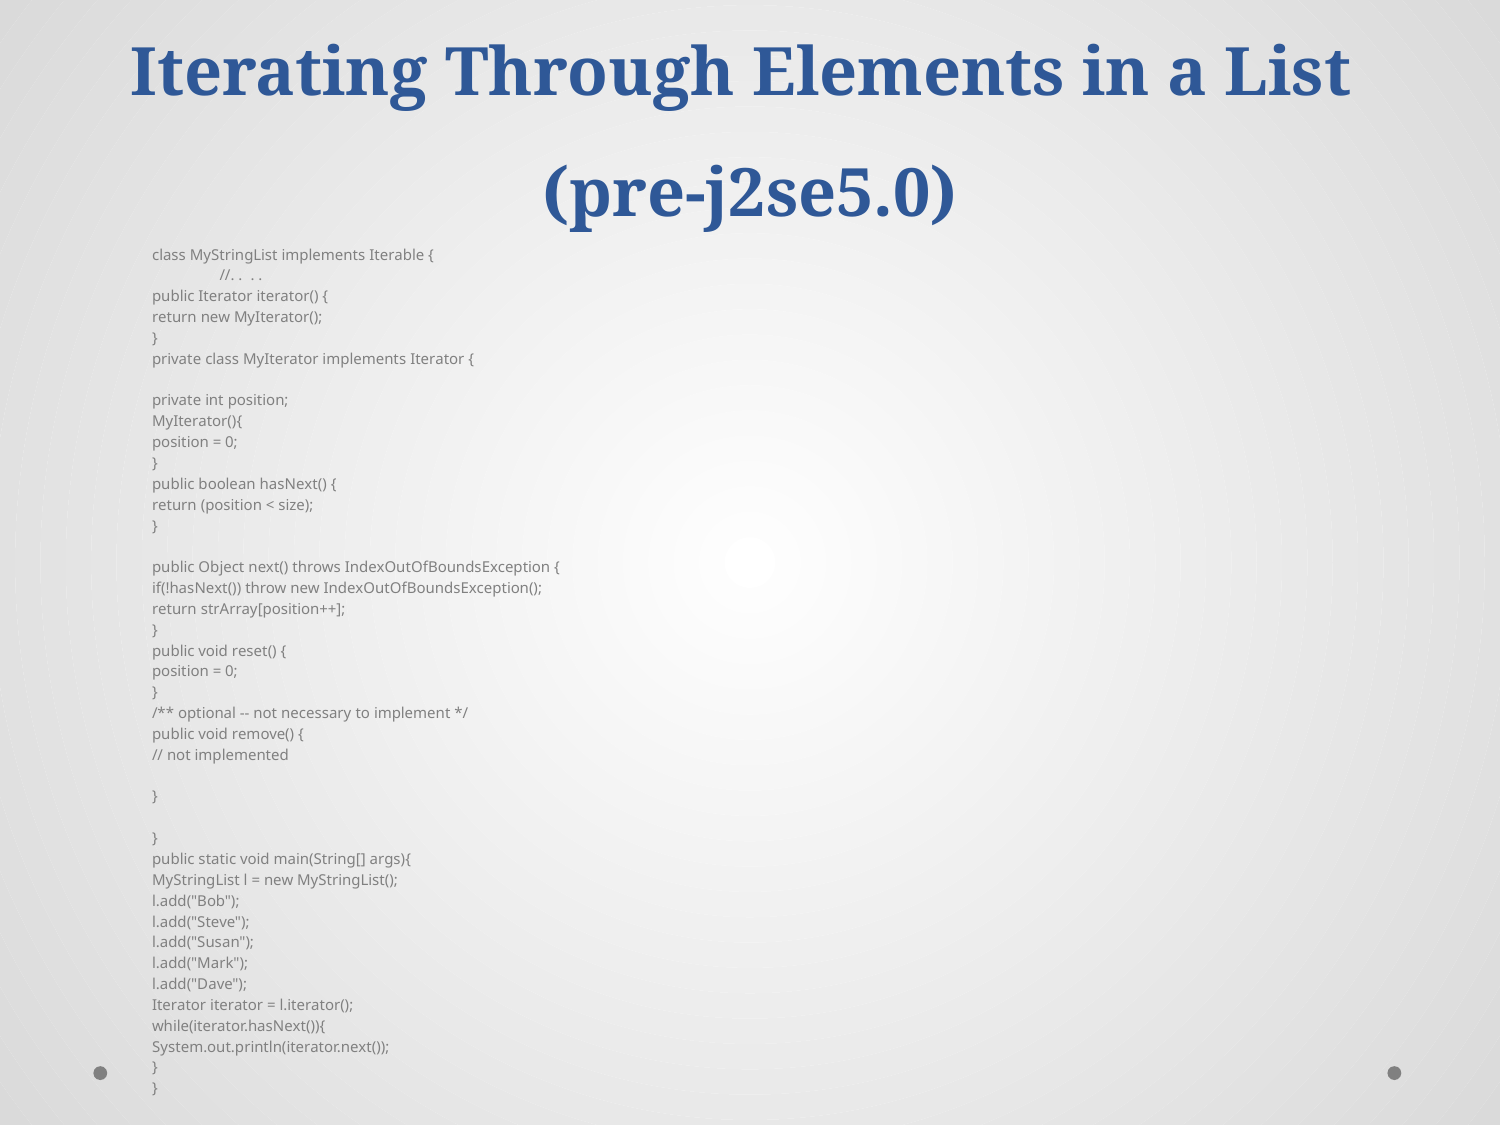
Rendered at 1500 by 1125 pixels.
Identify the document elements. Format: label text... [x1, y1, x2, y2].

list class MyStringList implements Iterable { //. . . . public Iterator iterator() { return new MyIterator(); } private class MyIterator implements Iterator { private int position; MyIterator(){ position = 0; } public boolean hasNext() { return (position < size); } public Object next() throws IndexOutOfBoundsException { if(!hasNext()) throw new IndexOutOfBoundsException(); return strArray[position++]; } public void reset() { position = 0; } /** optional -- not necessary to implement */ public void remove() { // not implemented } } public static void main(String[] args){ MyStringList l = new MyStringList(); l.add("Bob"); l.add("Steve"); l.add("Susan"); l.add("Mark"); l.add("Dave"); Iterator iterator = l.iterator(); while(iterator.hasNext()){ System.out.println(iterator.next()); } } [75, 237, 1425, 1113]
title Iterating Through Elements in a List (pre-j2se5.0) [75, 0, 1425, 237]
